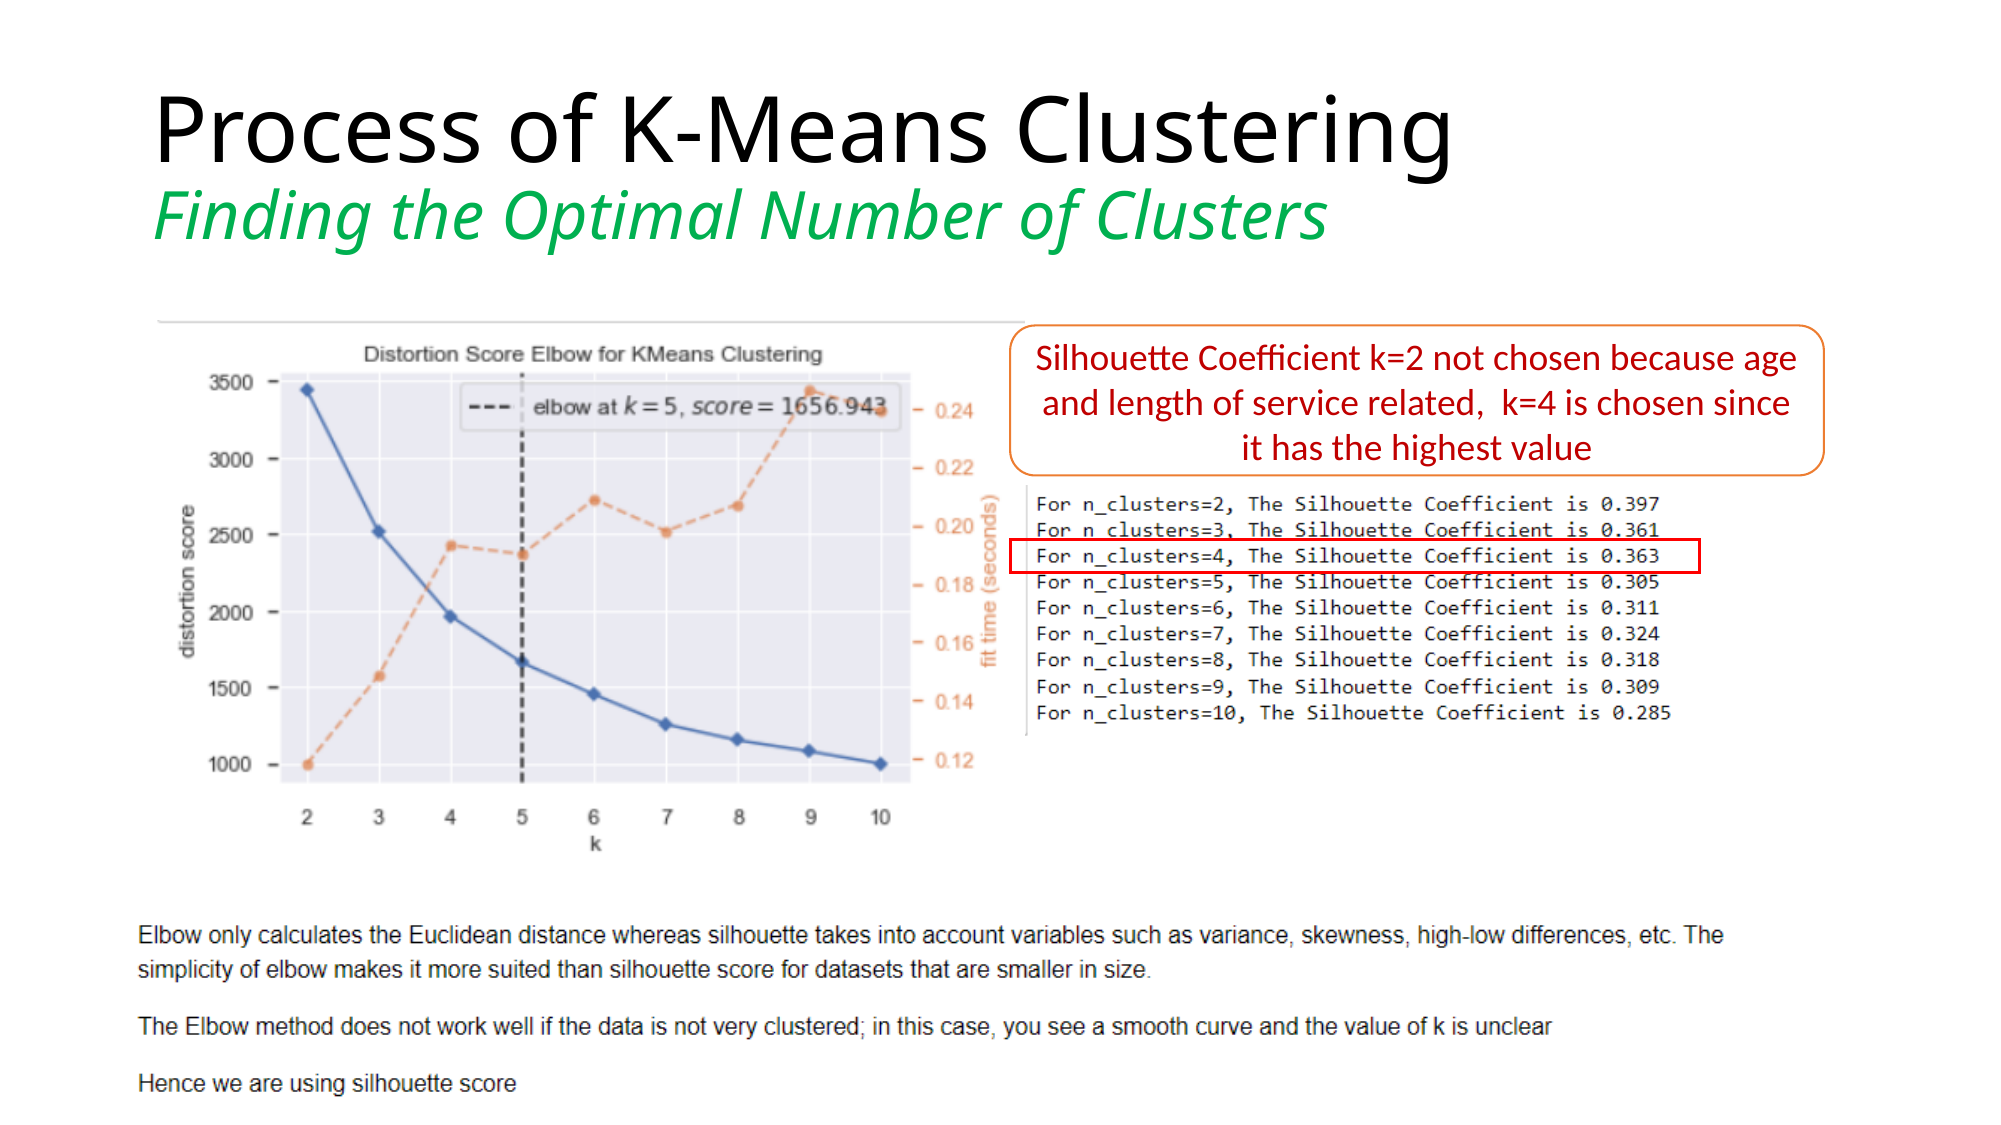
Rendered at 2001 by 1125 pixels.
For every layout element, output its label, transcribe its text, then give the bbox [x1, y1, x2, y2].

text_box Silhouette Coefficient k=2 not chosen because age and length of service related, k=4 is chosen since it has the highest value [1025, 324, 1825, 477]
picture [151, 320, 1687, 863]
picture [120, 906, 1752, 1104]
text_box [1687, 539, 1701, 573]
title Process of K-Means Clustering Finding the Optimal Number of Clusters [137, 59, 1863, 278]
